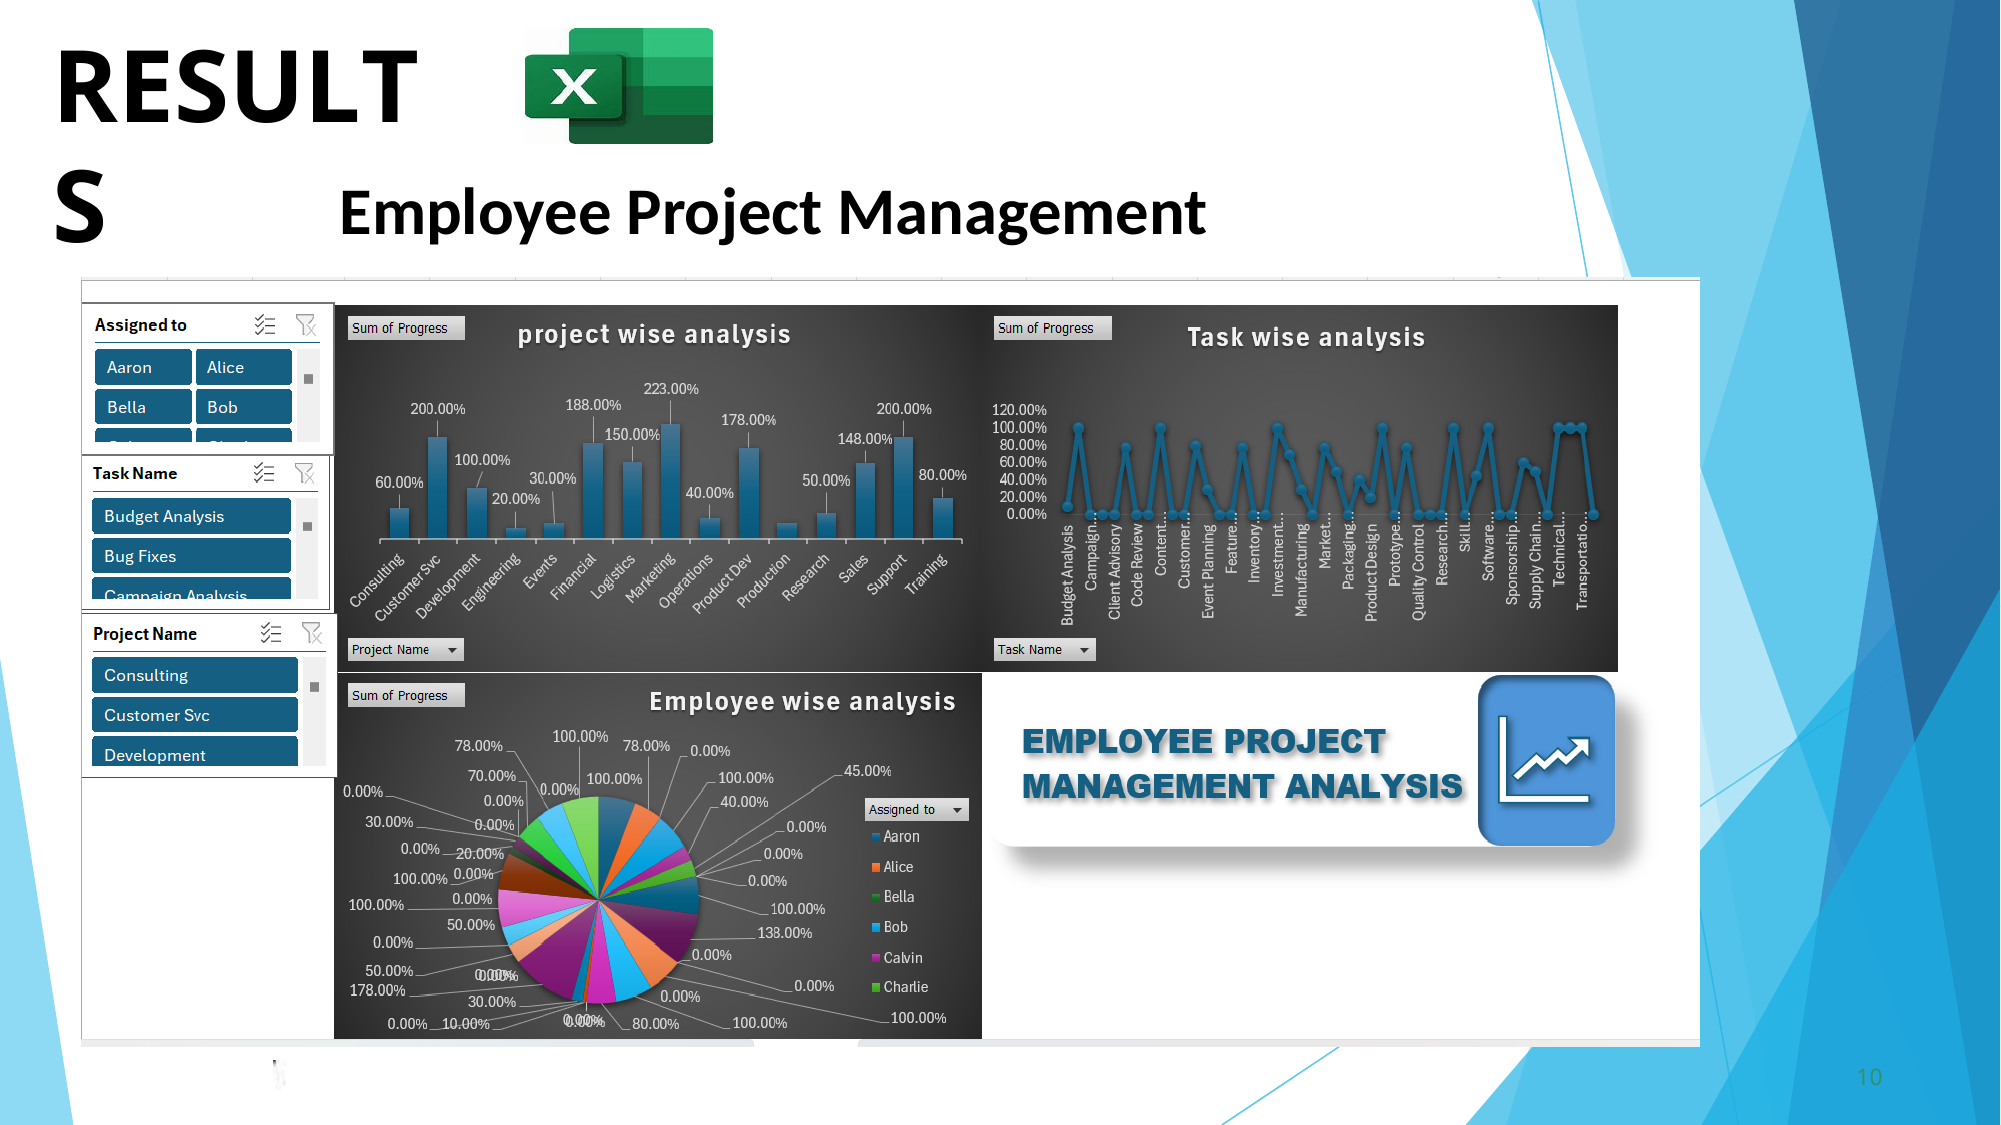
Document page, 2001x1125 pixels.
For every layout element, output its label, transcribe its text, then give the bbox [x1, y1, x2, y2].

picture [273, 1060, 287, 1091]
text_box 10 [1849, 1061, 1888, 1095]
title RESULTS [50, 20, 450, 263]
picture [524, 28, 713, 144]
picture [80, 277, 1701, 1048]
text_box Employee Project Management [324, 160, 1463, 256]
